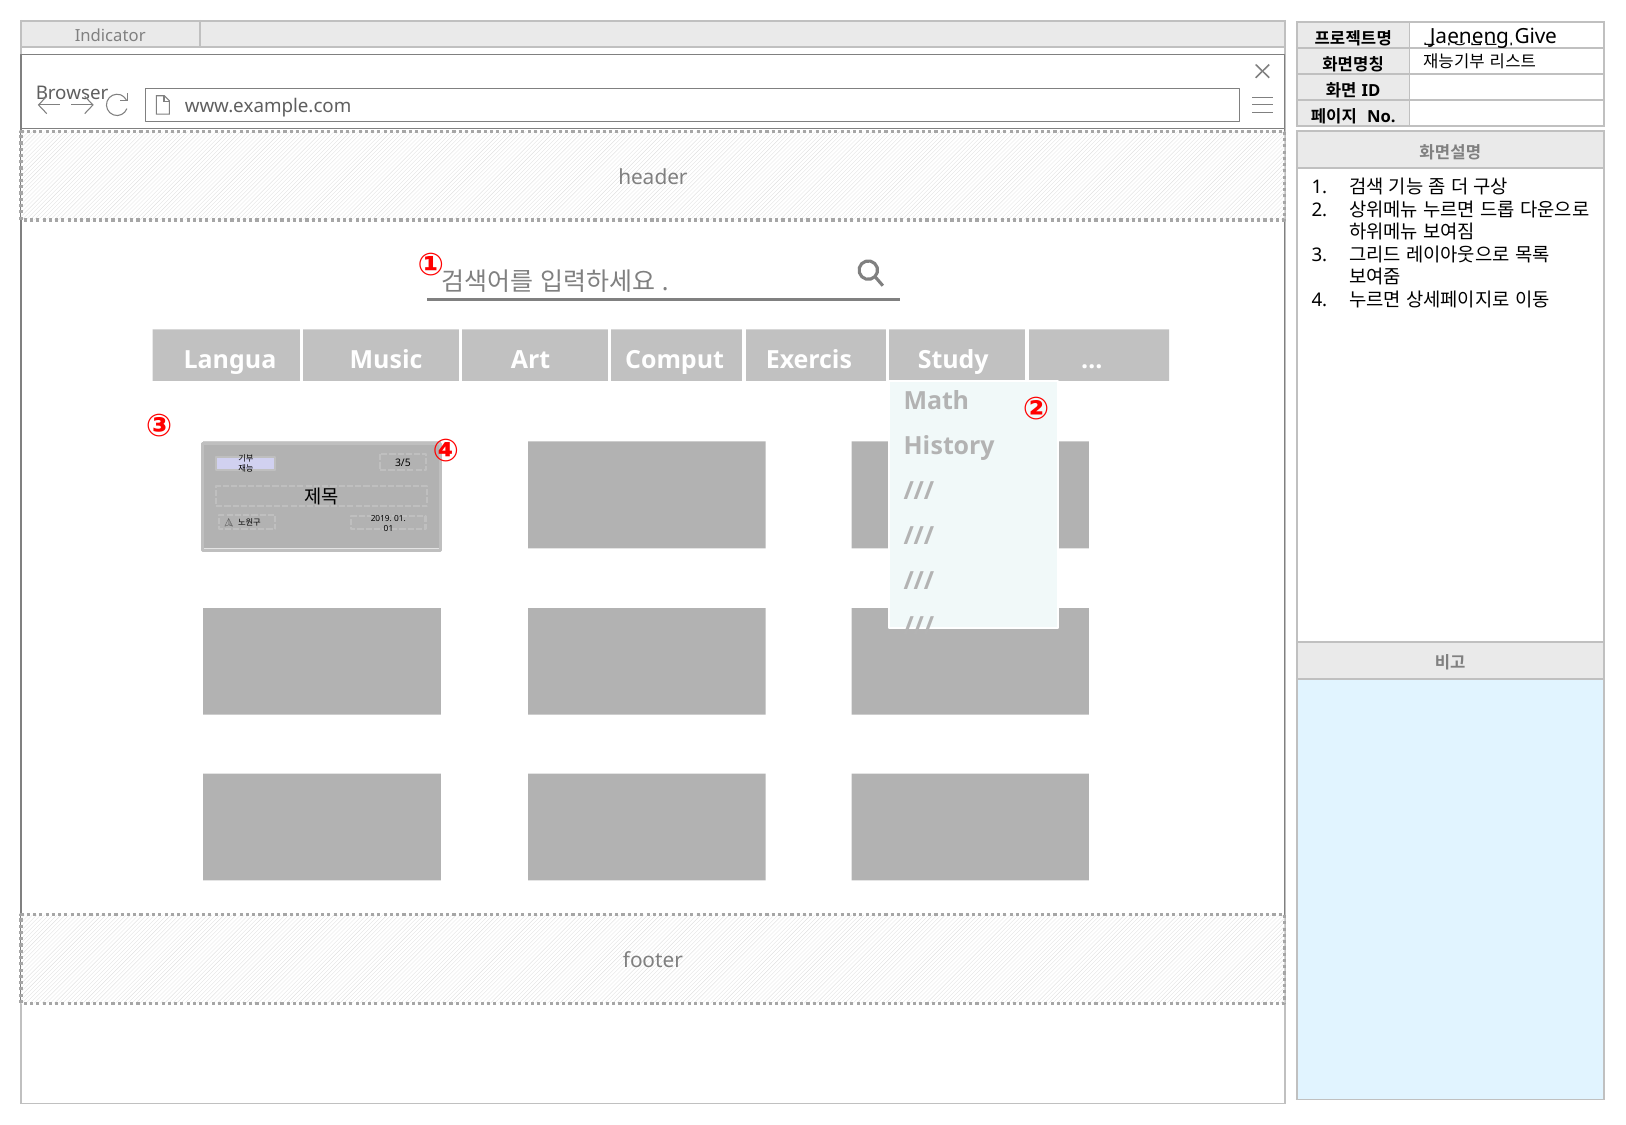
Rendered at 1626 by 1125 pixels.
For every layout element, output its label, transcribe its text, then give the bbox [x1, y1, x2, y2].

text_box 검색 기능 좀 더 구상 상위메뉴 누르면 드롭 다운으로 하위메뉴 보여짐 그리드 레이아웃으로 목록 보여줌 누르면 상세페이지로 이동 [1296, 167, 1604, 318]
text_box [20, 54, 1286, 1004]
text_box 재능기부 리스트 [1408, 42, 1614, 79]
